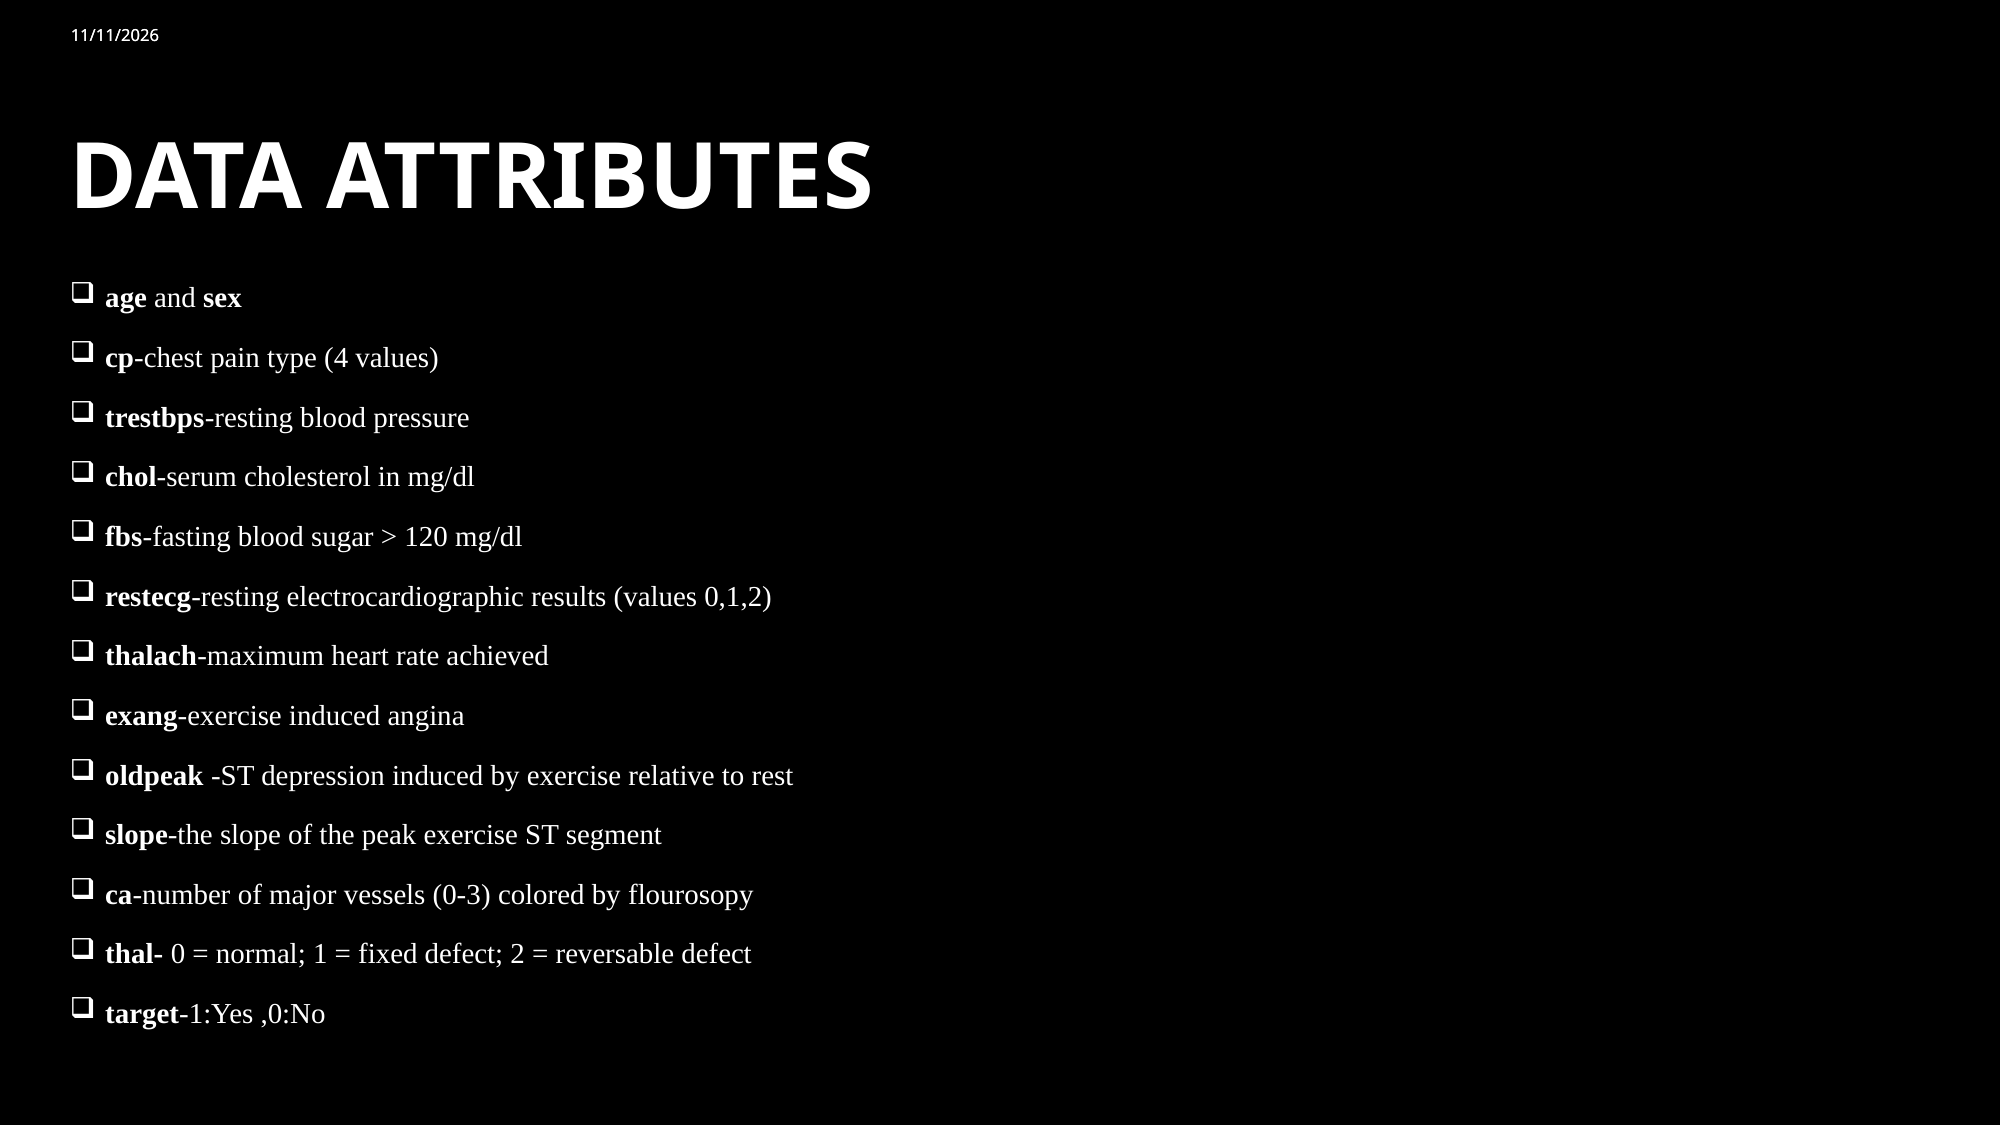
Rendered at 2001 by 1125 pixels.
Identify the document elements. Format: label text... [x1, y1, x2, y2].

list age and sex cp-chest pain type (4 values) trestbps-resting blood pressure chol-serum cholesterol in mg/dl fbs-fasting blood sugar > 120 mg/dl restecg-resting electrocardiographic results (values 0,1,2) thalach-maximum heart rate achieved exang-exercise induced angina oldpeak -ST depression induced by exercise relative to rest slope-the slope of the peak exercise ST segment ca-number of major vessels (0-3) colored by flourosopy thal- 0 = normal; 1 = fixed defect; 2 = reversable defect target-1:Yes ,0:No [55, 264, 1814, 1042]
title DATA ATTRIBUTES [55, 0, 1689, 236]
text_box 1/10/2025 [55, 10, 506, 63]
